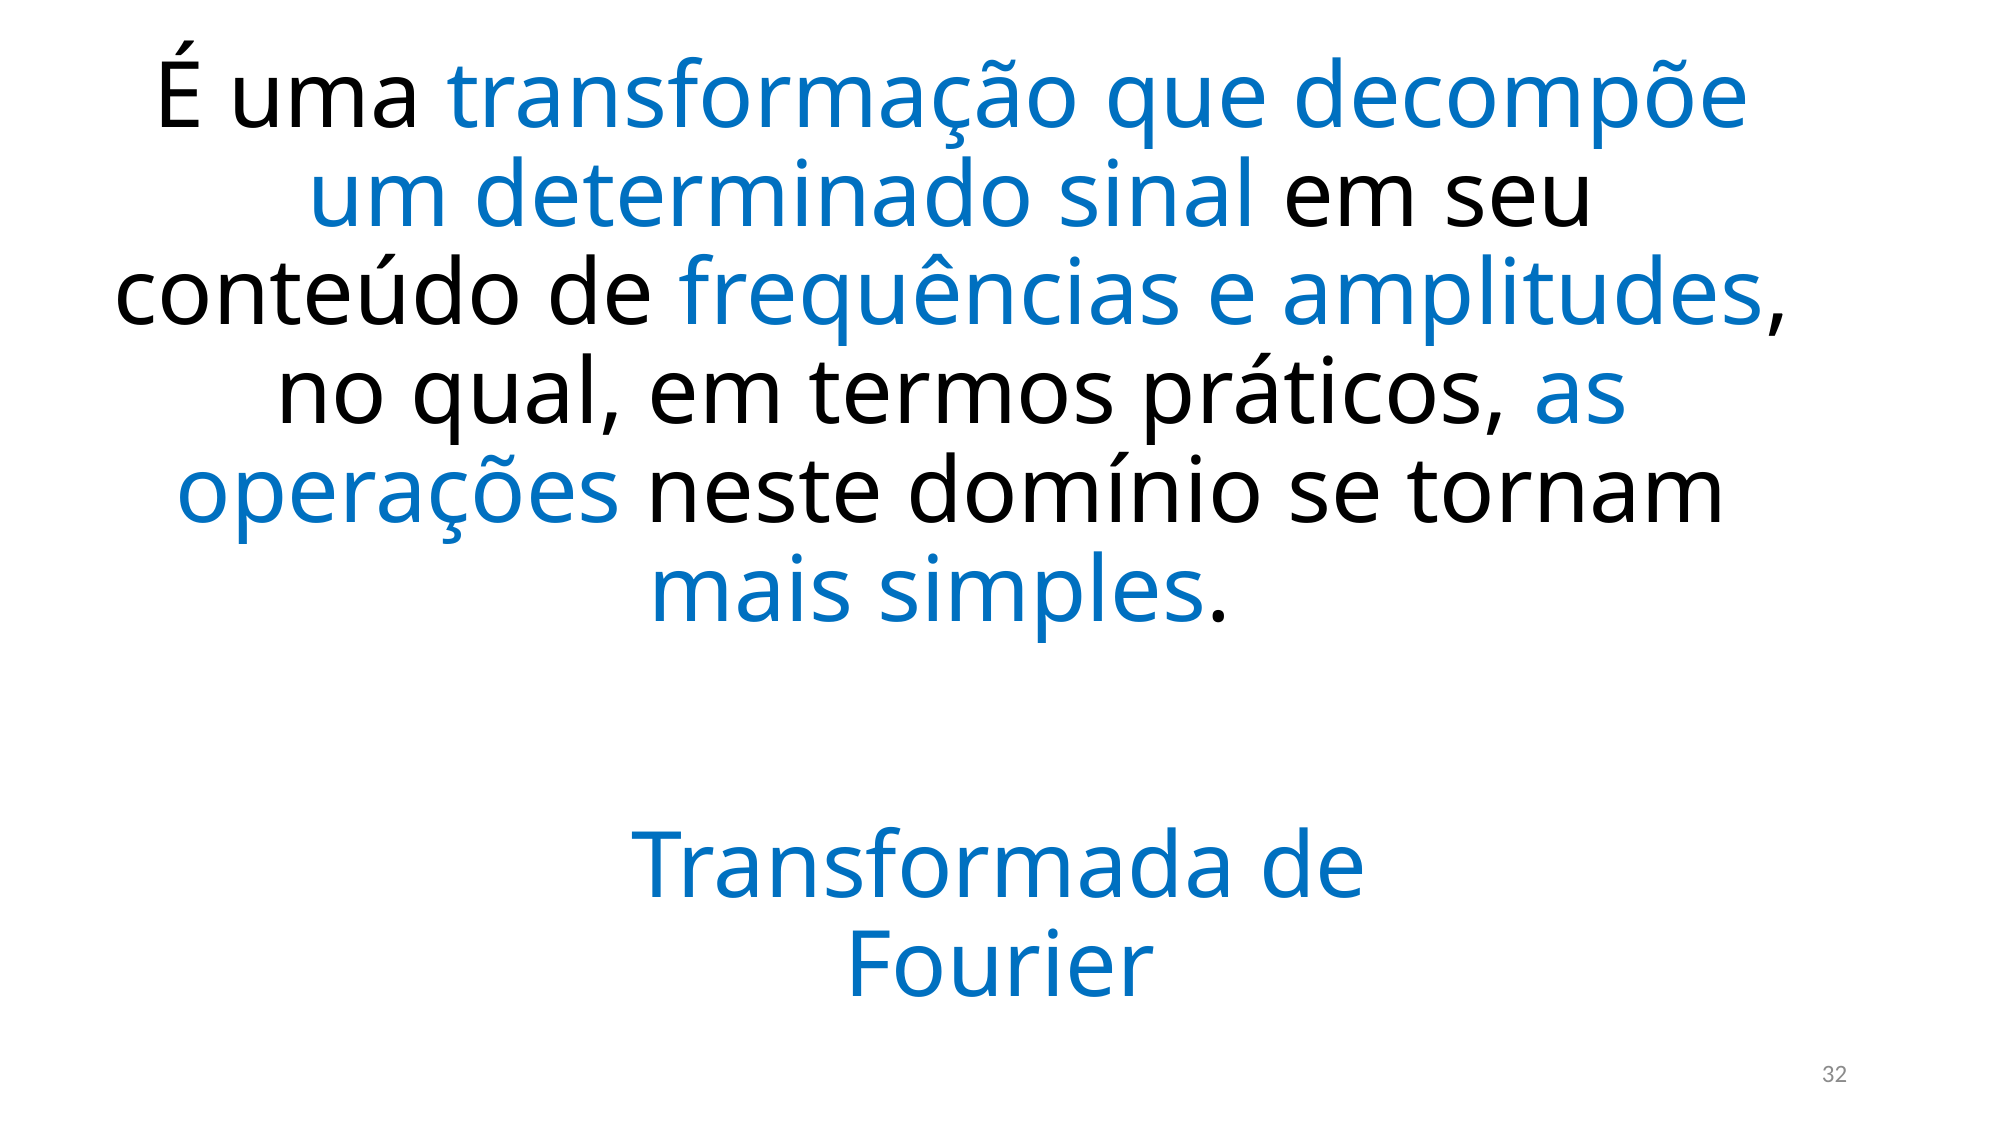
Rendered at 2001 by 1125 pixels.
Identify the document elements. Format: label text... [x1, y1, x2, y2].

text_box Transformada de Fourier [480, 810, 1520, 915]
slide_number 32 [1412, 1042, 1863, 1103]
text_box É uma transformação que decompõe um determinado sinal em seu conteúdo de frequências e amplitudes, no qual, em termos práticos, as operações neste domínio se tornam mais simples. [82, 40, 1822, 563]
